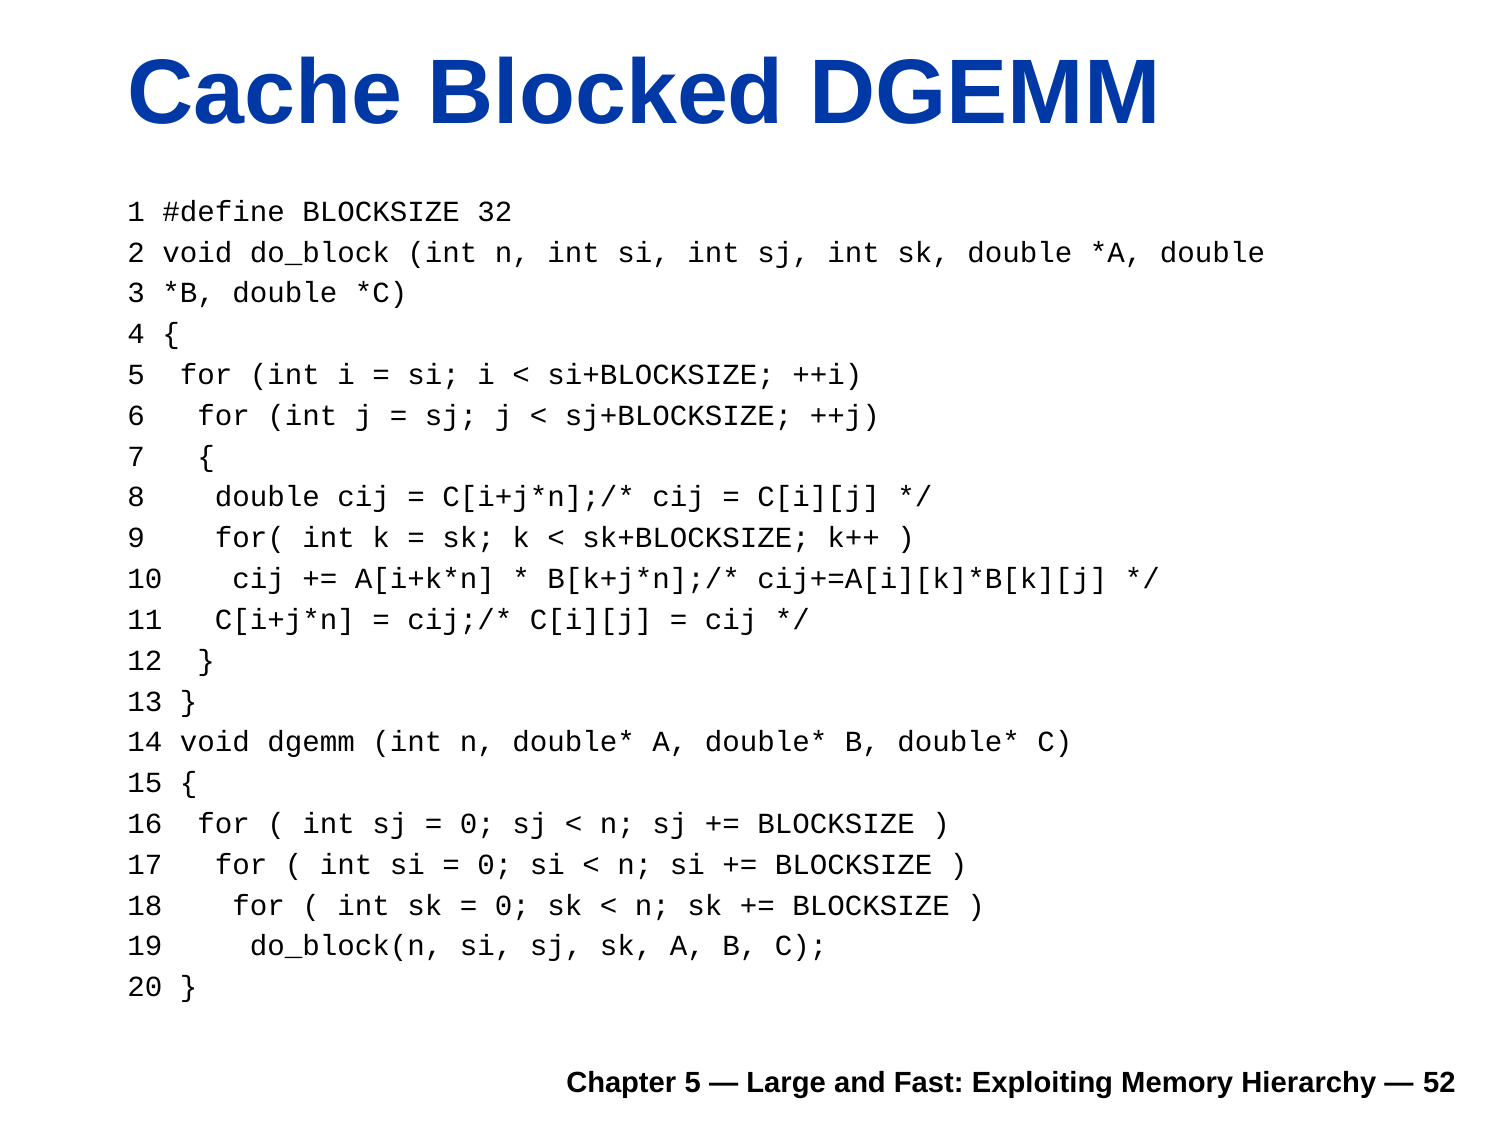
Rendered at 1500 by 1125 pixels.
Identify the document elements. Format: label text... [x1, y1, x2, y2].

title Cache Blocked DGEMM [112, 23, 1468, 149]
list 1 #define BLOCKSIZE 32 2 void do_block (int n, int si, int sj, int sk, double *A, double 3 *B, double *C) 4 { 5 for (int i = si; i < si+BLOCKSIZE; ++i) 6 for (int j = sj; j < sj+BLOCKSIZE; ++j) 7 { 8 double cij = C[i+j*n];/* cij = C[i][j] */ 9 for( int k = sk; k < sk+BLOCKSIZE; k++ ) 10 cij += A[i+k*n] * B[k+j*n];/* cij+=A[i][k]*B[k][j] */ 11 C[i+j*n] = cij;/* C[i][j] = cij */ 12 } 13 } 14 void dgemm (int n, double* A, double* B, double* C) 15 { 16 for ( int sj = 0; sj < n; sj += BLOCKSIZE ) 17 for ( int si = 0; si < n; si += BLOCKSIZE ) 18 for ( int sk = 0; sk < n; sk += BLOCKSIZE ) 19 do_block(n, si, sj, sk, A, B, C); 20 } [112, 184, 1469, 1024]
footer Chapter 5 — Large and Fast: Exploiting Memory Hierarchy — 52 [277, 1046, 1471, 1106]
